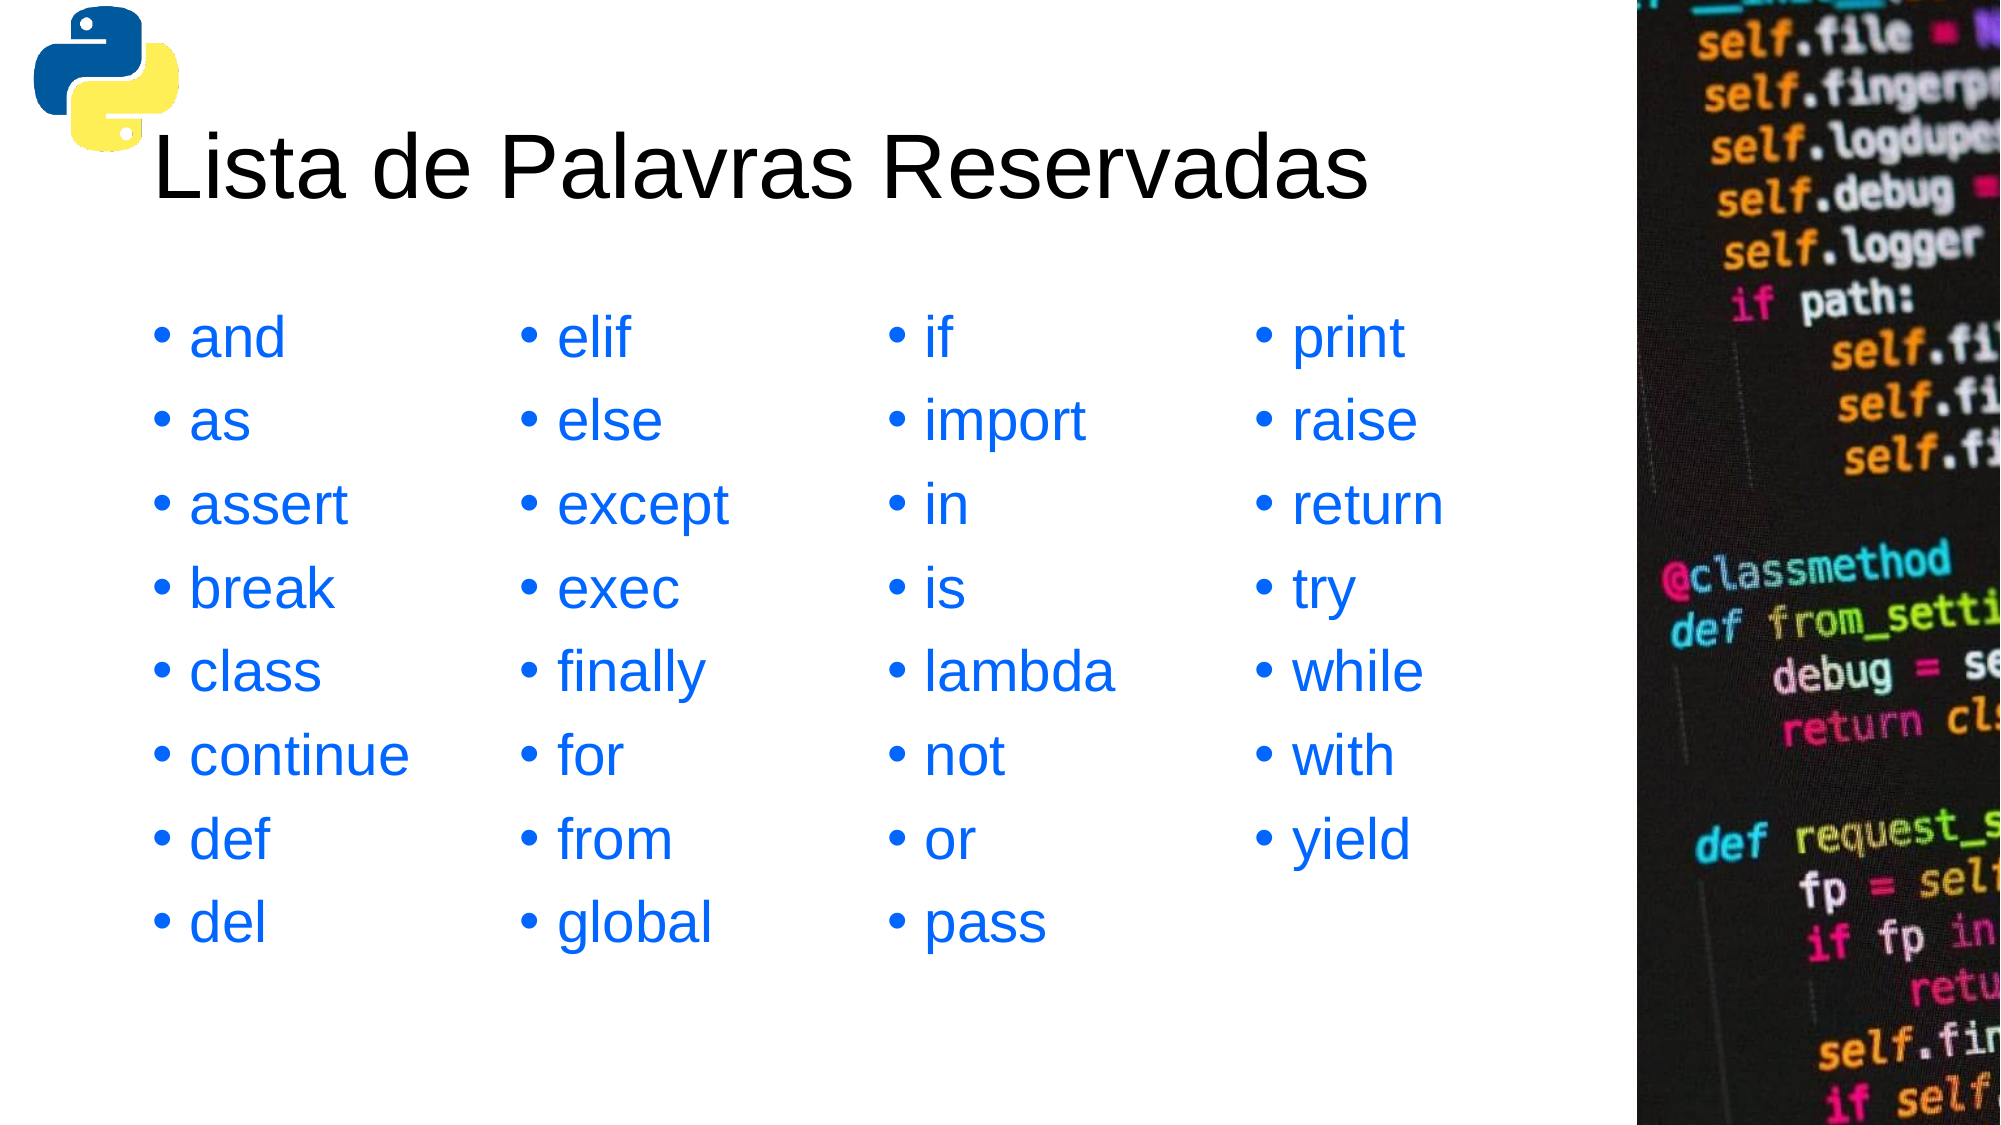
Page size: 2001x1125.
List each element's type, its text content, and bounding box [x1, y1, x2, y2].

picture [27, 0, 185, 158]
picture [1637, 0, 2000, 1125]
title Lista de Palavras Reservadas [137, 59, 1637, 278]
list and as assert break class continue def del elif else except exec finally for from global if import in is lambda not or pass print raise return try while with yield [137, 299, 1637, 1014]
